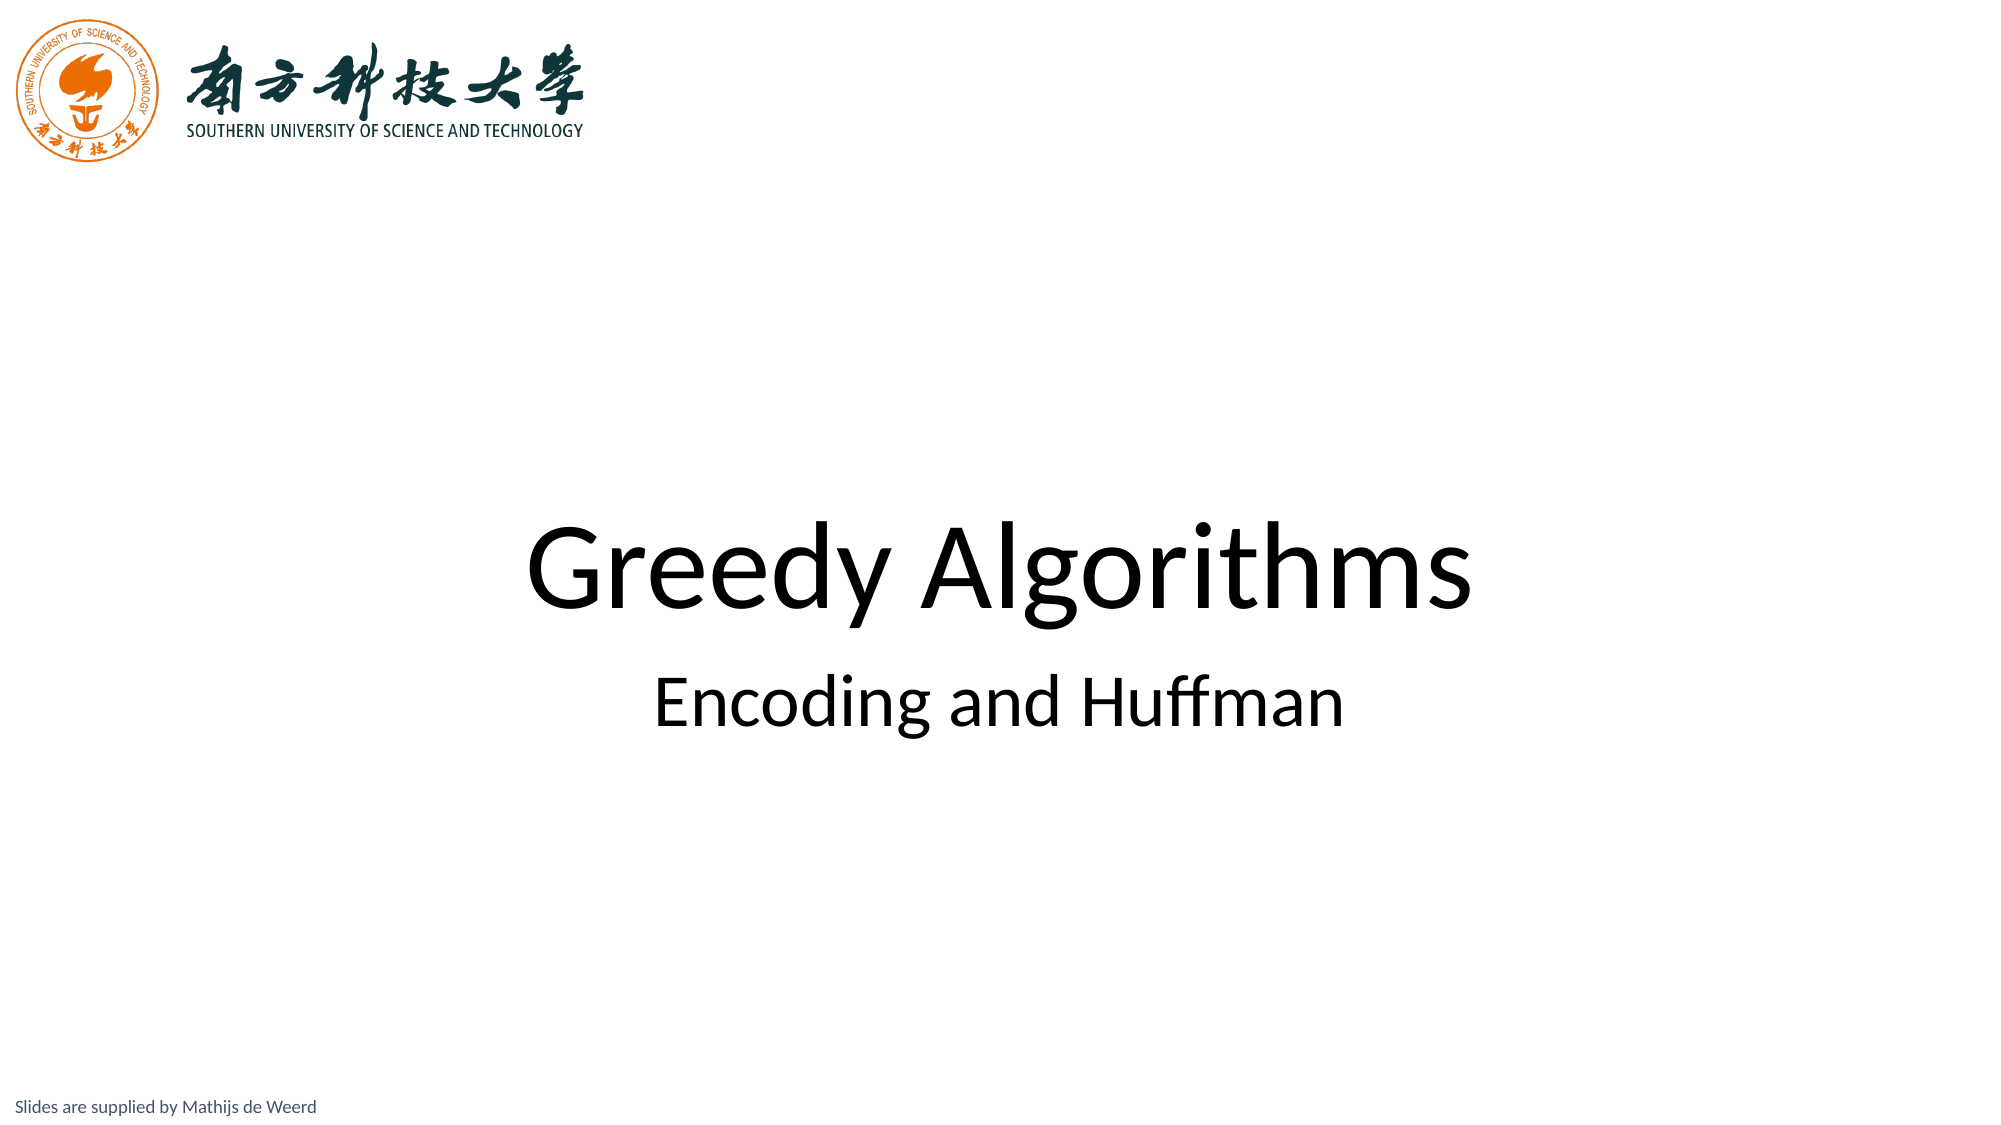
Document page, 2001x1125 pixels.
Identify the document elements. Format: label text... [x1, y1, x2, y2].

text_box Slides are supplied by Mathijs de Weerd [0, 1087, 776, 1125]
title Greedy Algorithms [249, 251, 1750, 644]
subtitle Encoding and Huffman [249, 654, 1750, 926]
picture [10, 0, 588, 166]
